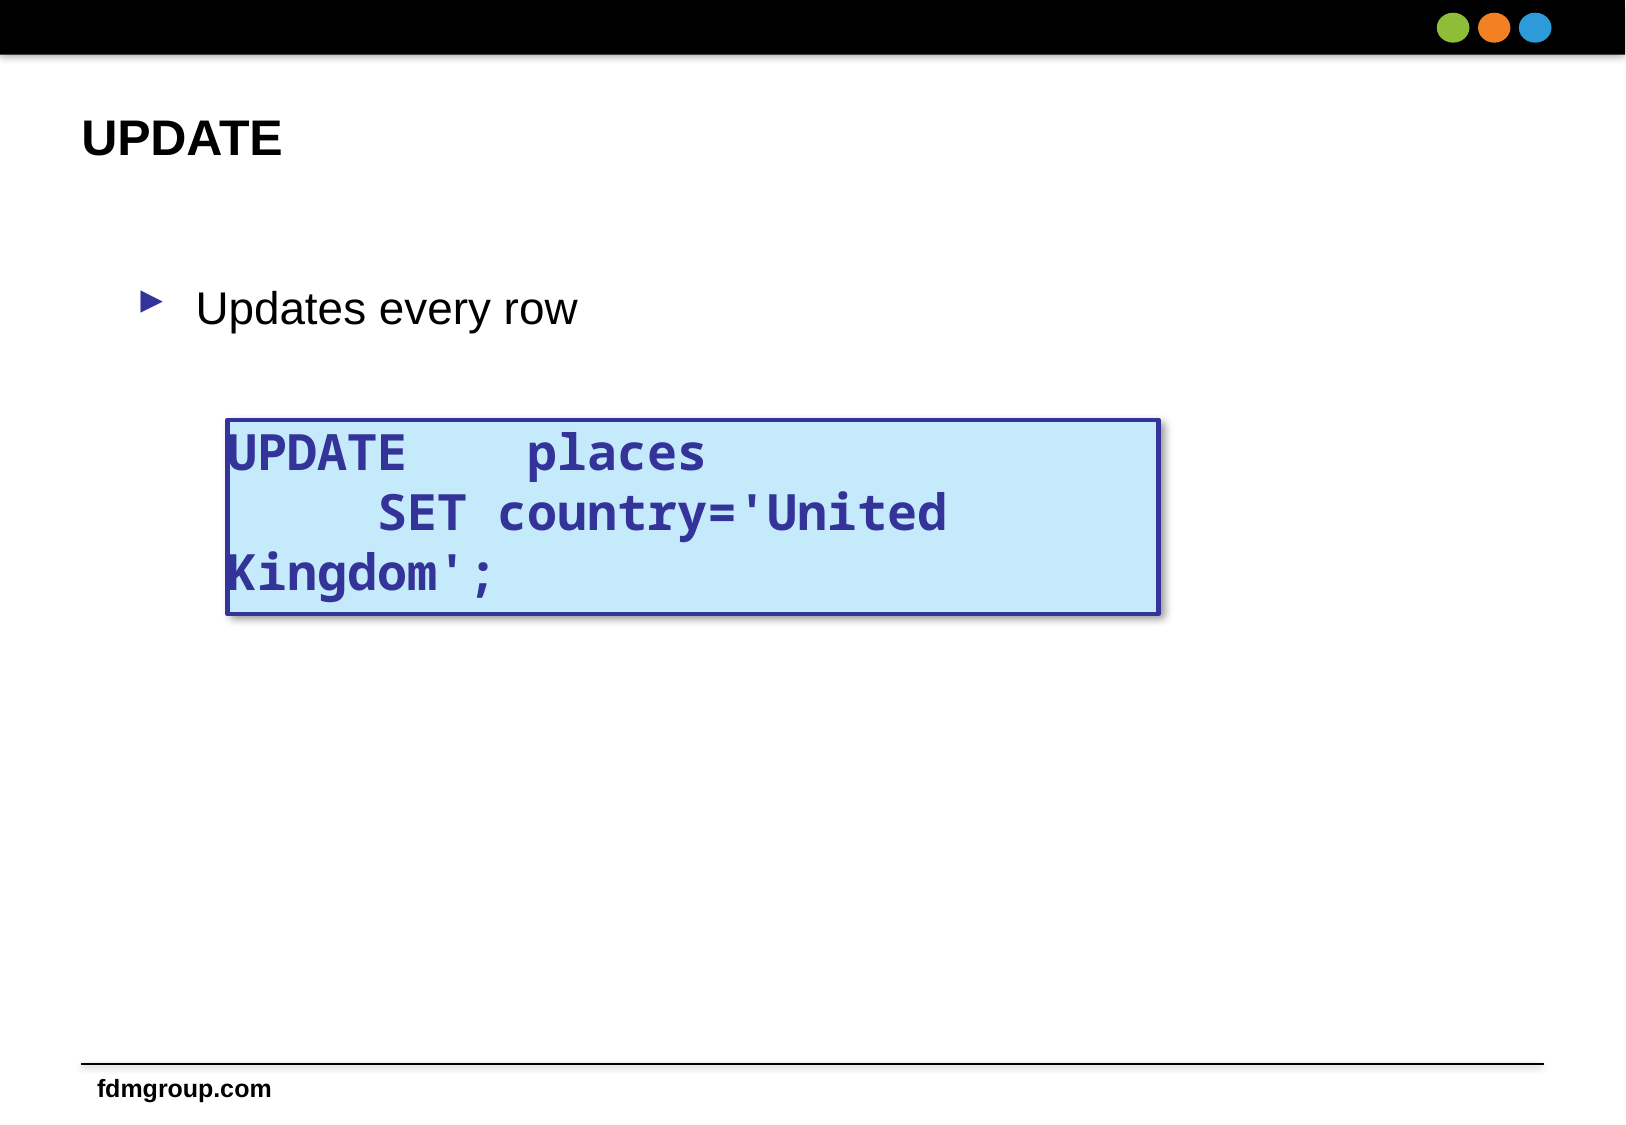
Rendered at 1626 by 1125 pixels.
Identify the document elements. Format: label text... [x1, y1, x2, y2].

title UPDATE [81, 105, 1544, 174]
text_box Updates every row [121, 271, 1504, 1000]
